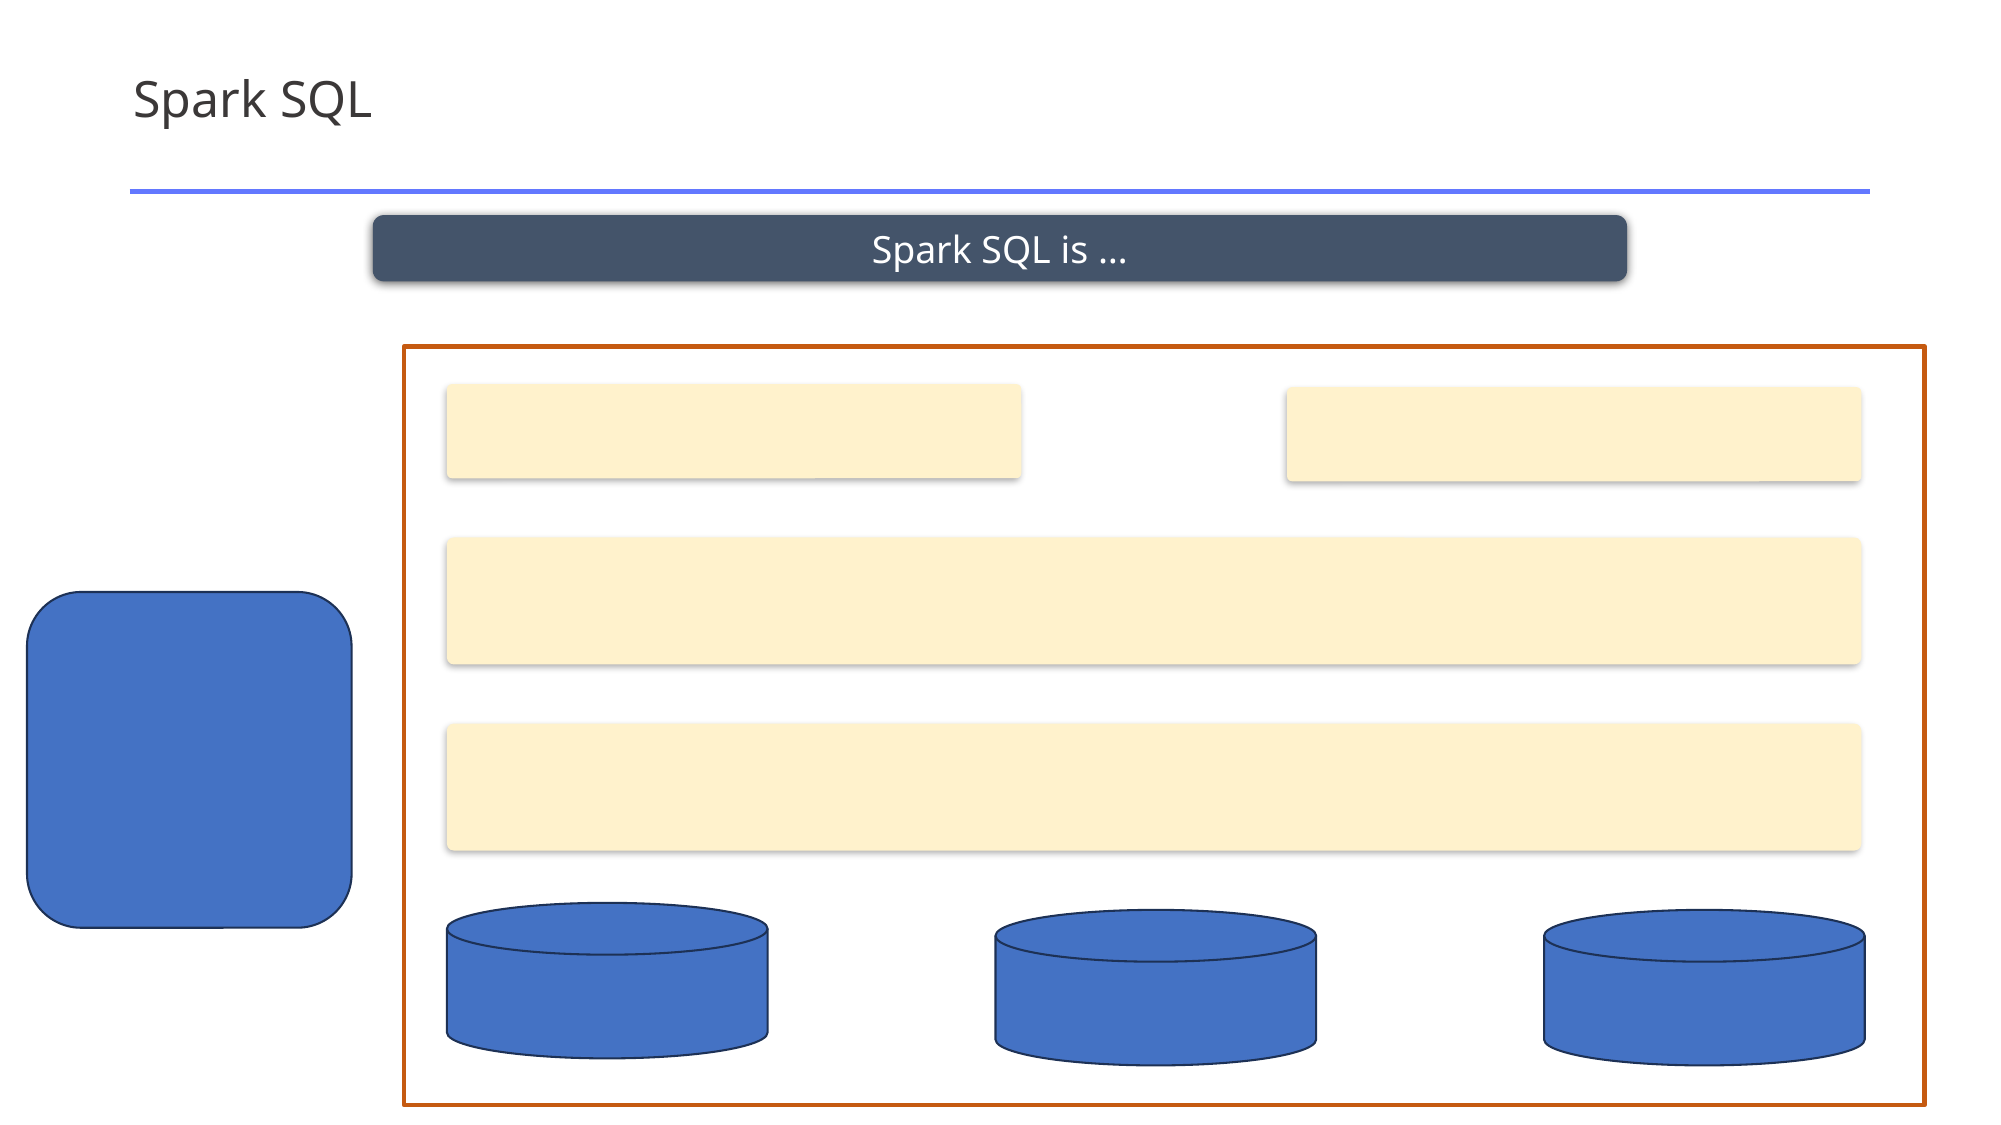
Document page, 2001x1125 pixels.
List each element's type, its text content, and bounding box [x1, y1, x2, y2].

text_box Spark SQL is … [372, 215, 1628, 282]
text_box [25, 590, 353, 929]
title Spark SQL [118, 31, 1210, 137]
text_box [1543, 908, 1866, 1067]
text_box [403, 346, 1925, 1105]
